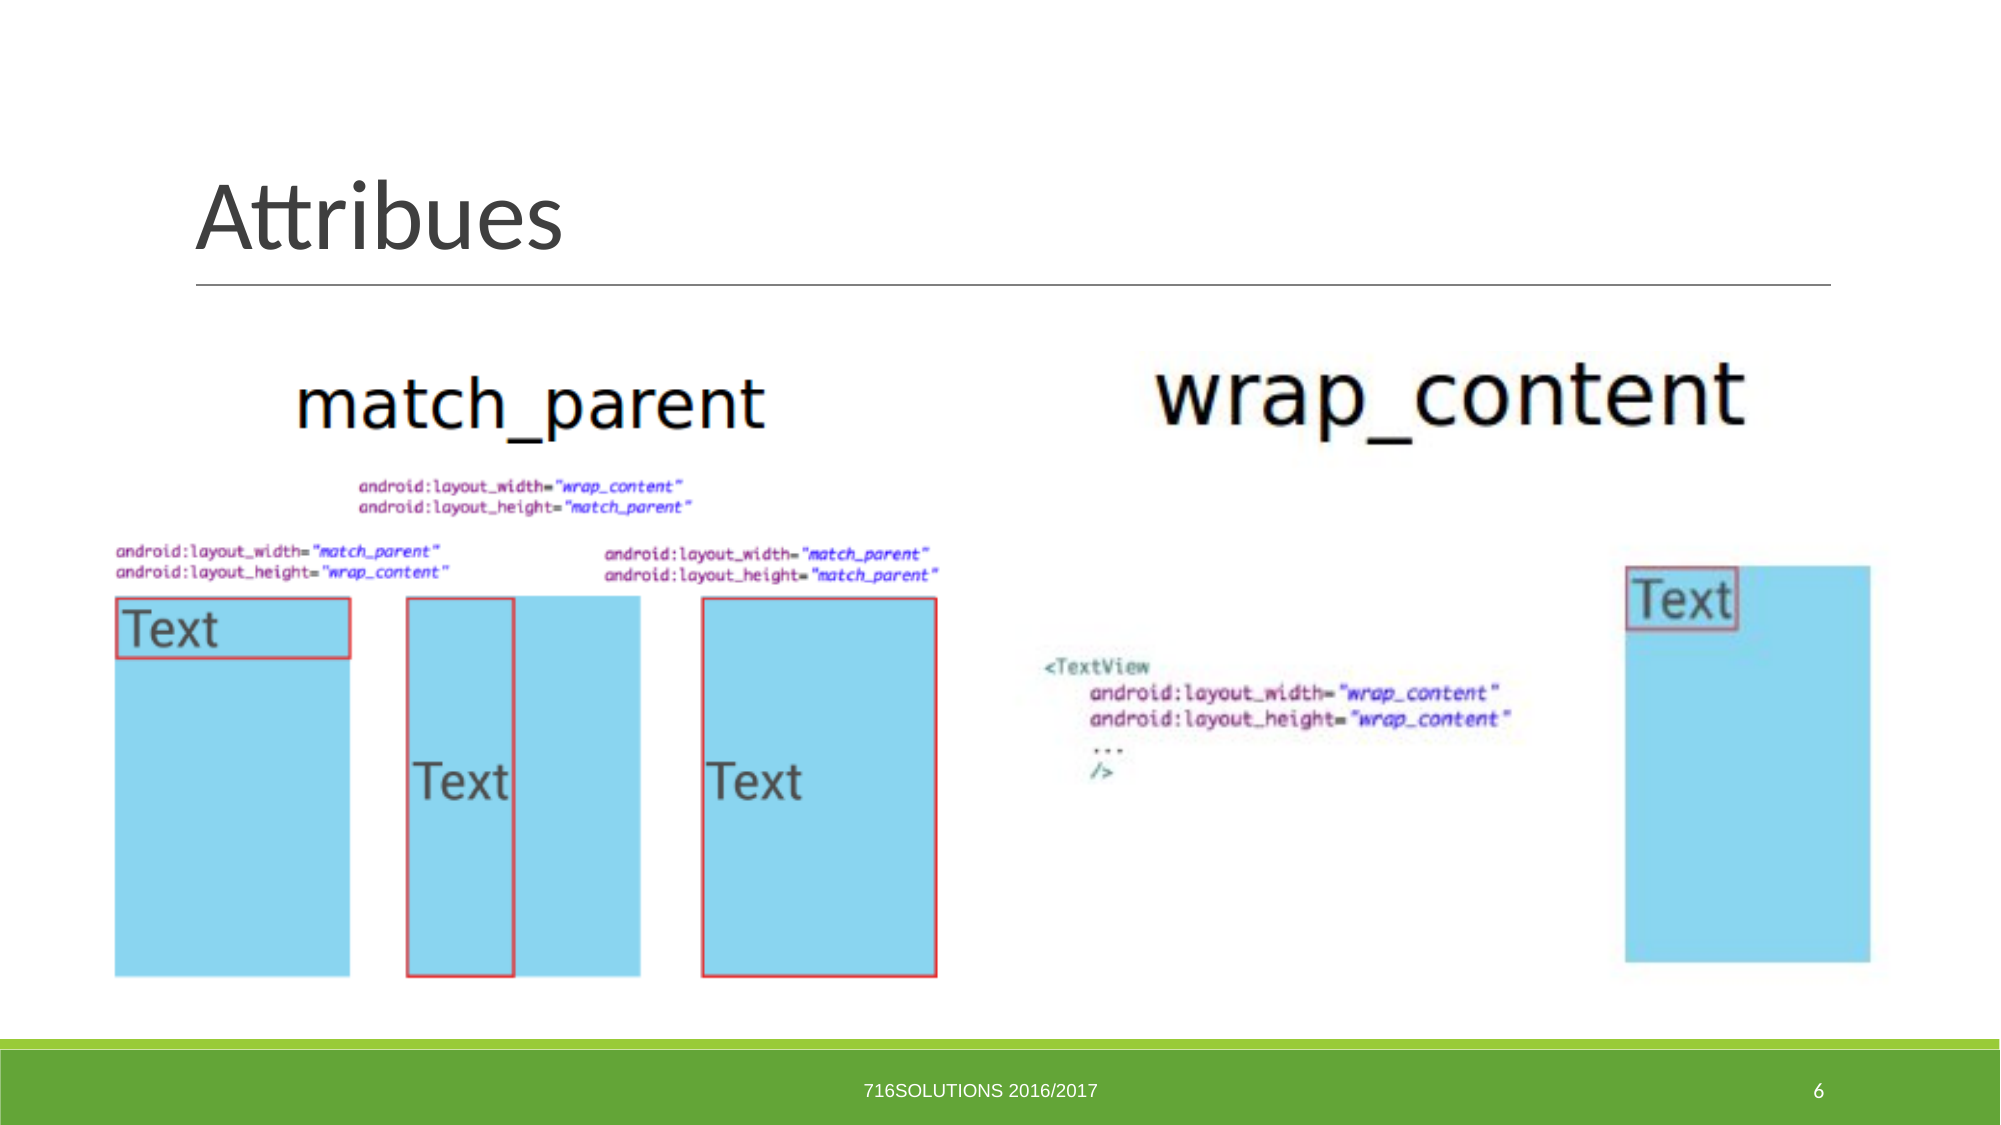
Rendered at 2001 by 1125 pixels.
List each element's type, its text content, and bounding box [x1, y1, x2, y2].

slide_number 6 [1624, 1059, 1840, 1120]
text_box 716Solutions 2016/2017 [585, 1059, 1377, 1120]
title Attribues [180, 47, 1830, 285]
picture [98, 361, 966, 988]
picture [986, 351, 1943, 988]
